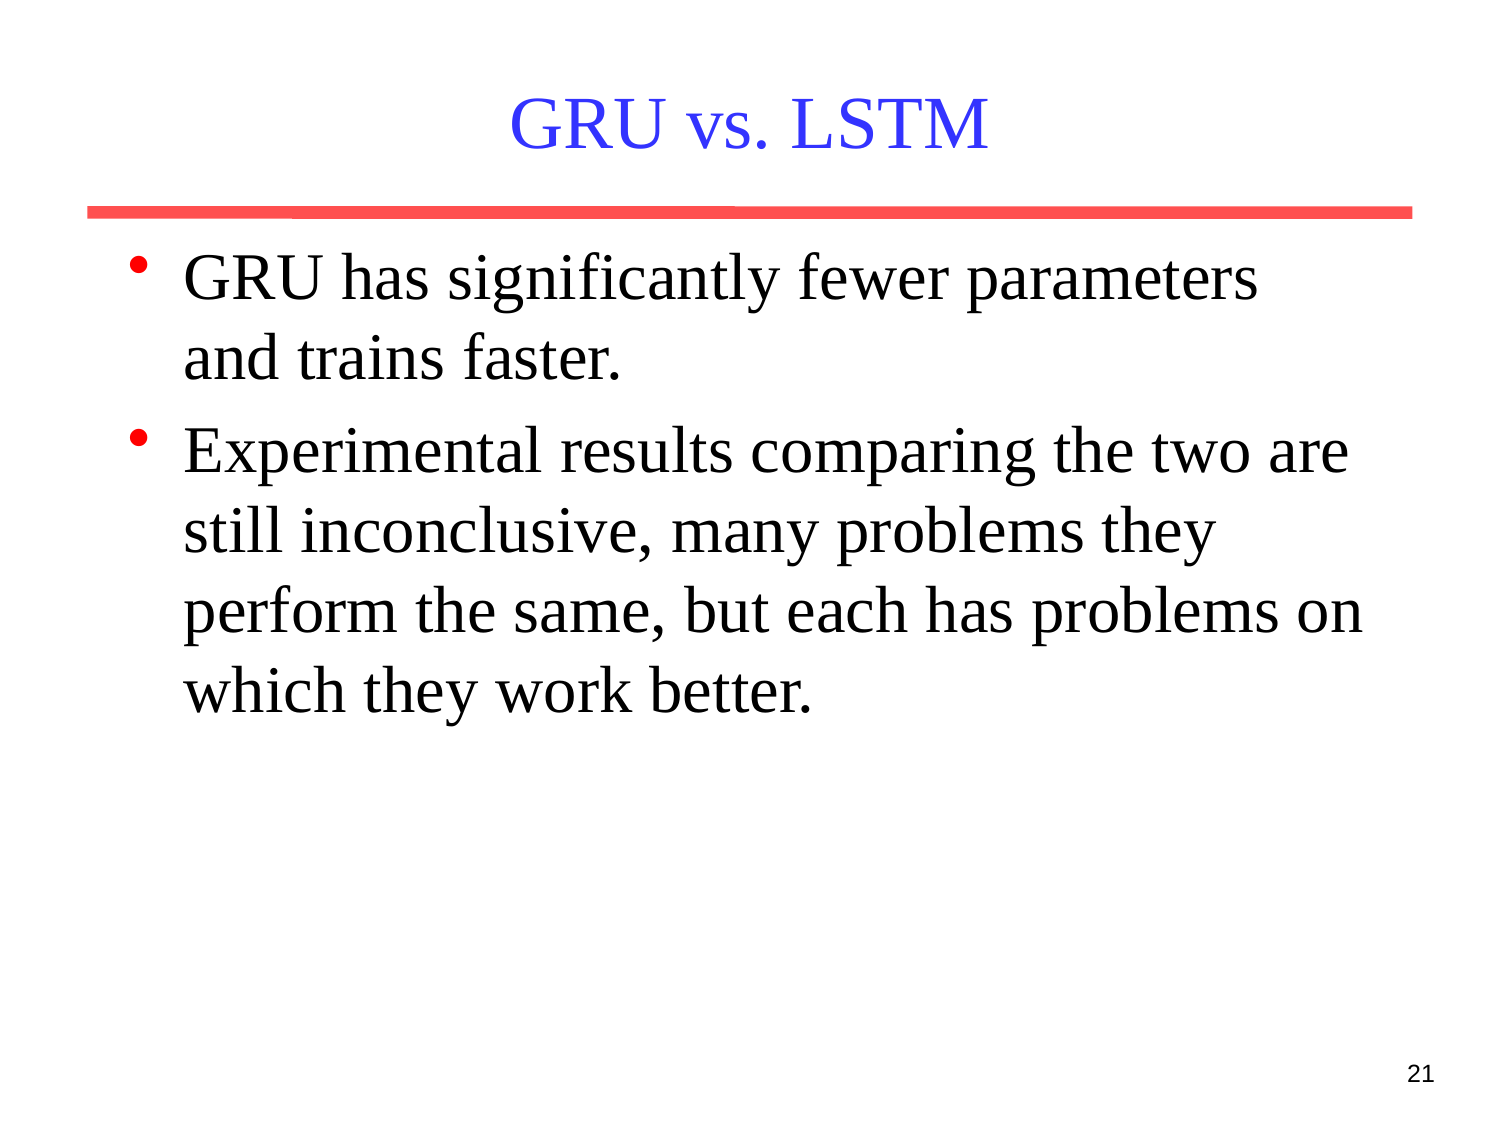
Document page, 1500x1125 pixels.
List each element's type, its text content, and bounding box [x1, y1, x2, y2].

title GRU vs. LSTM [112, 37, 1388, 201]
slide_number 21 [1137, 1049, 1451, 1125]
list GRU has significantly fewer parameters and trains faster. Experimental results comparing the two are still inconclusive, many problems they perform the same, but each has problems on which they work better. [112, 224, 1388, 798]
